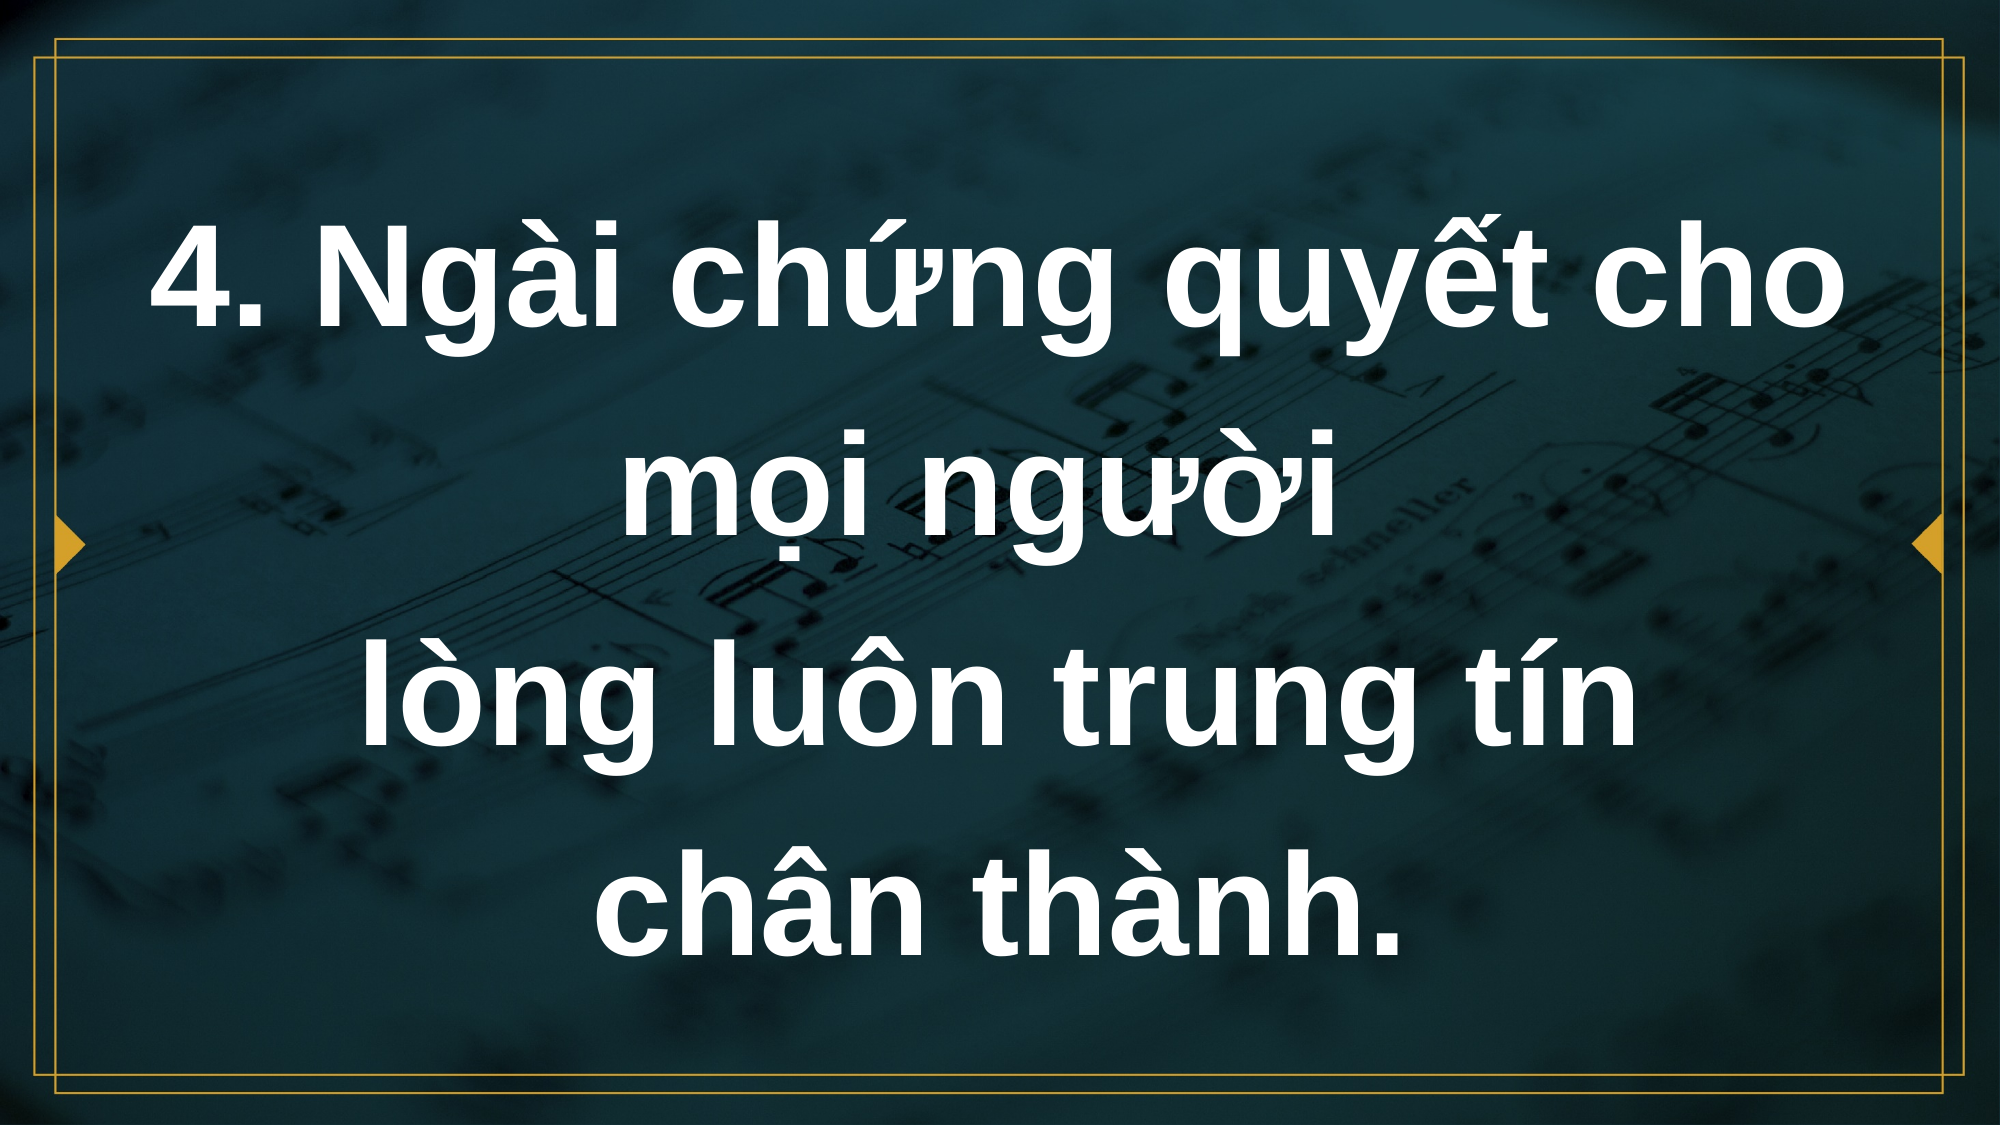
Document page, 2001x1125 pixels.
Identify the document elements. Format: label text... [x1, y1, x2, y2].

title 4. Ngài chứng quyết cho mọi người lòng luôn trung tín chân thành. [55, 53, 1945, 1077]
picture [0, 0, 2000, 1125]
